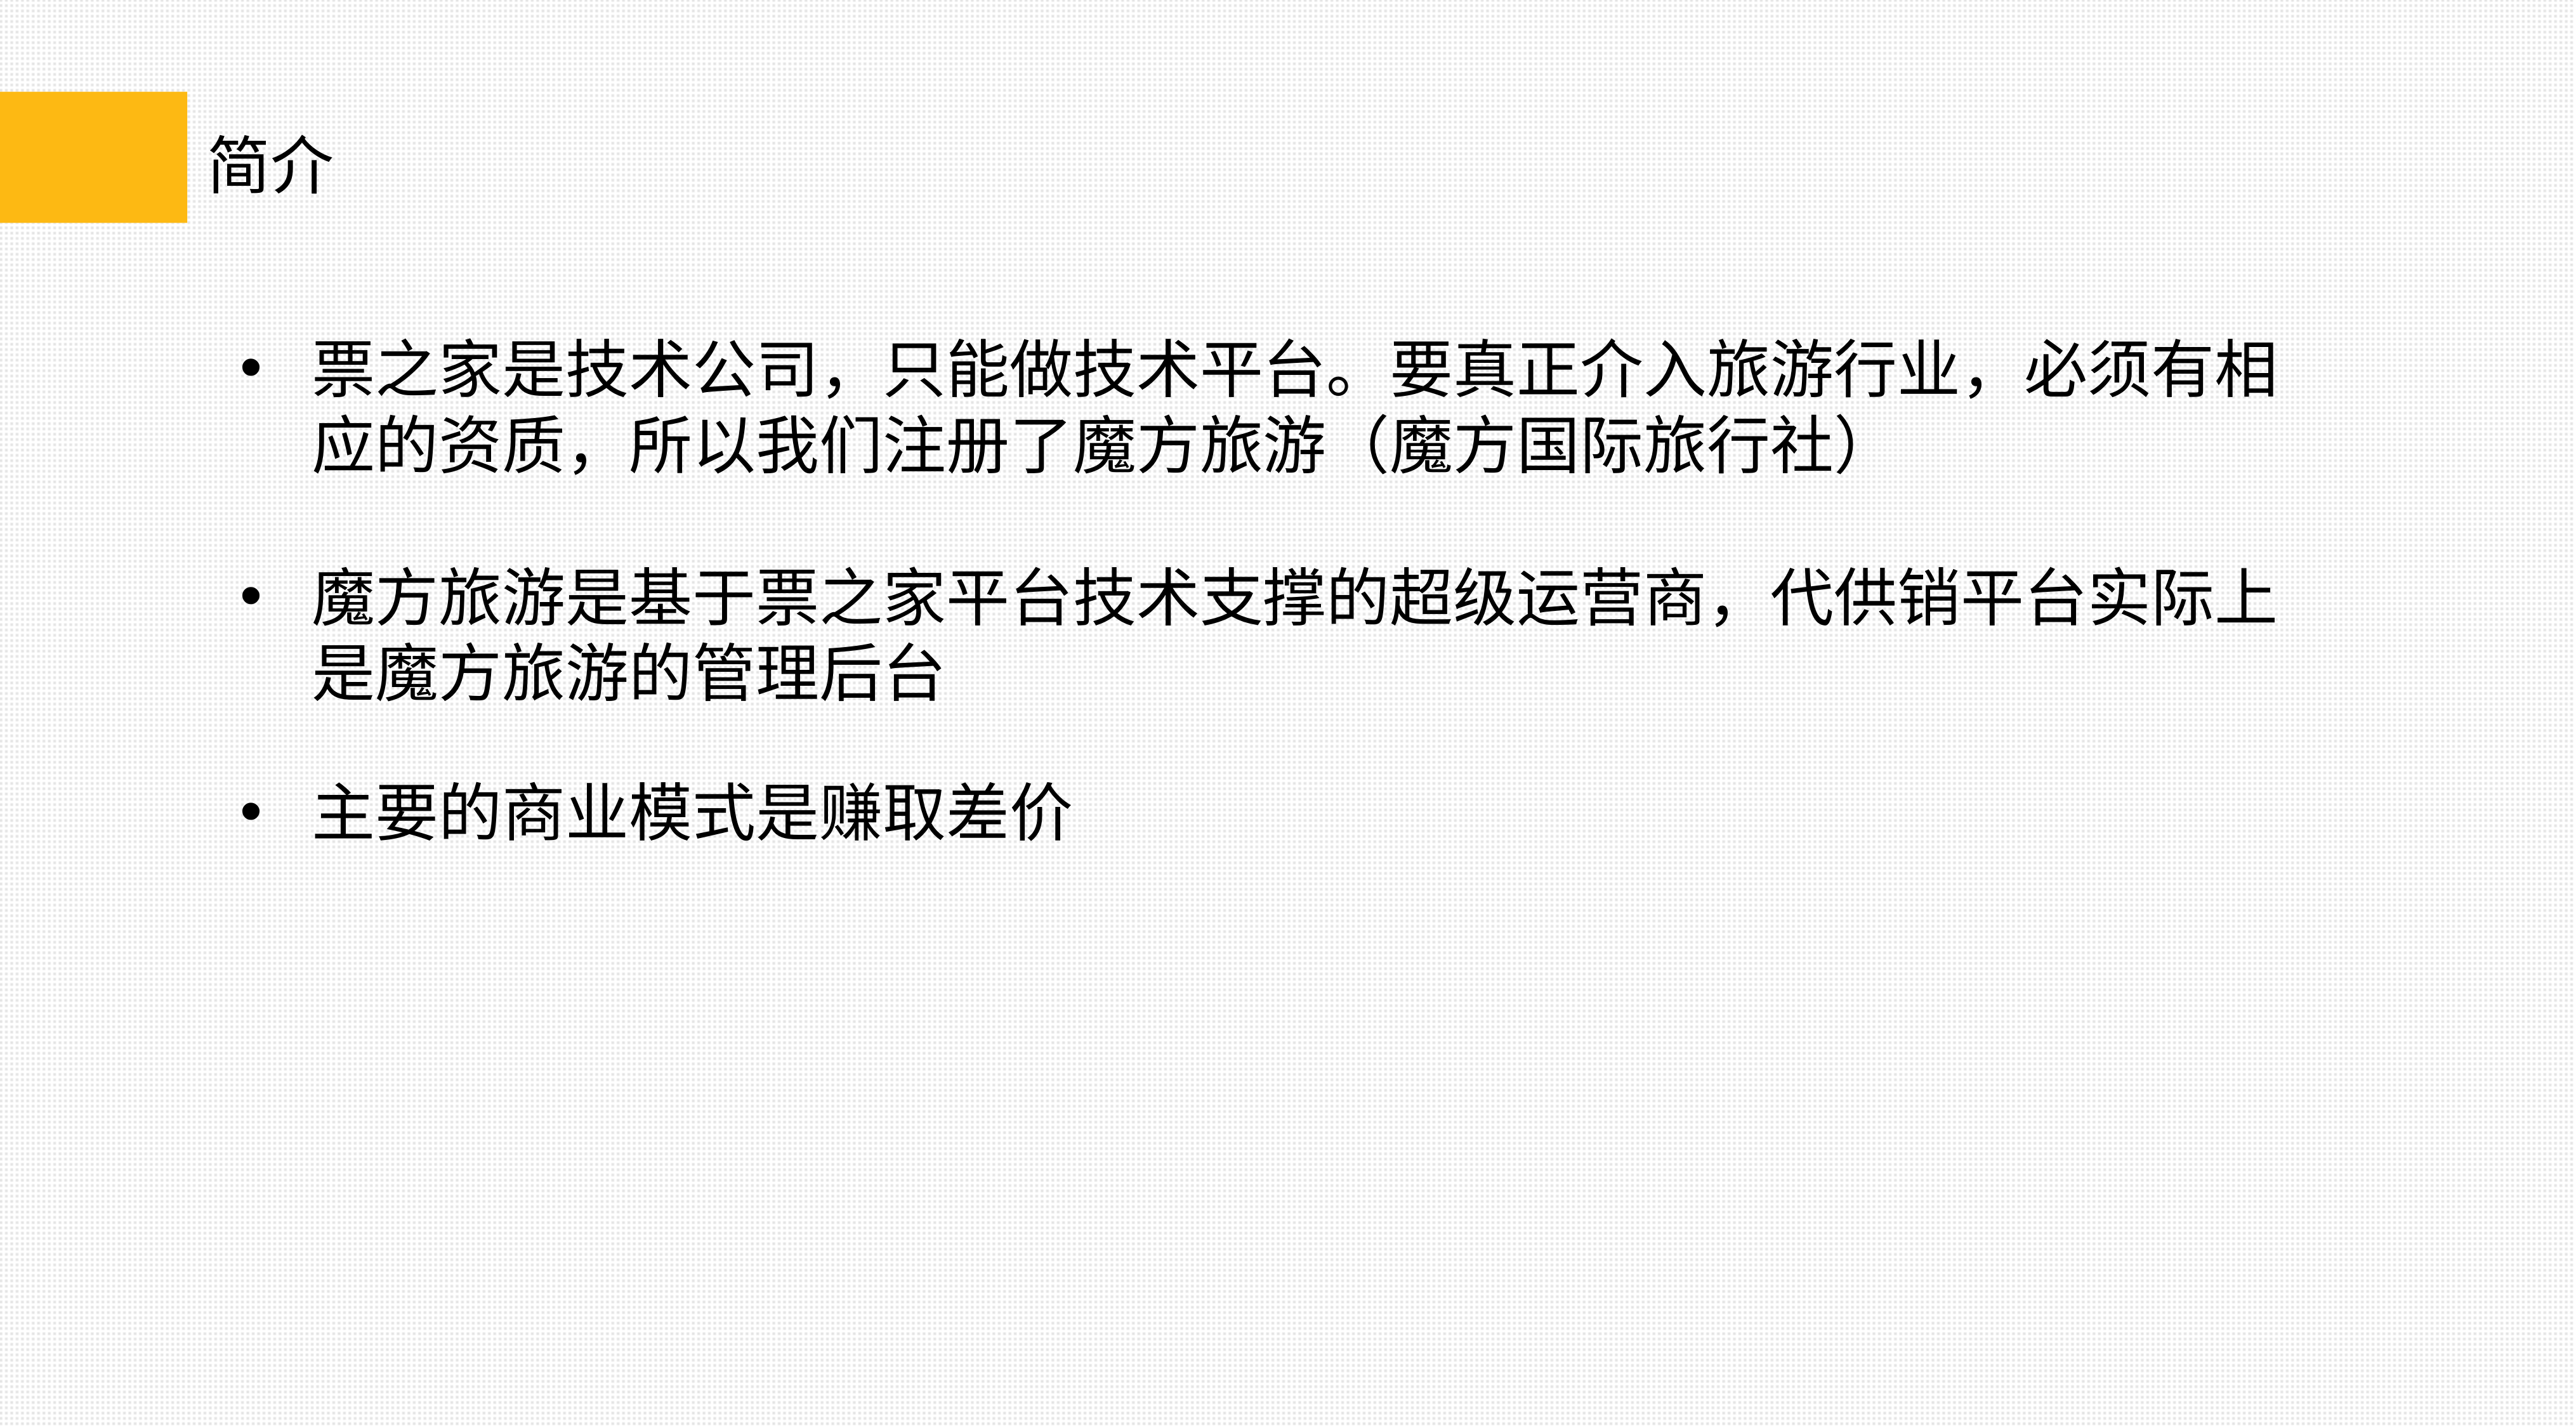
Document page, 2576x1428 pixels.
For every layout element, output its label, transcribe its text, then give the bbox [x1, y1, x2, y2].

picture [0, 0, 2576, 1428]
text_box [0, 91, 188, 224]
text_box 票之家是技术公司，只能做技术平台。要真正介入旅游行业，必须有相应的资质，所以我们注册了魔方旅游（魔方国际旅行社） 魔方旅游是基于票之家平台技术支撑的超级运营商，代供销平台实际上是魔方旅游的管理后台 主要的商业模式是赚取差价 [231, 324, 2337, 854]
text_box 简介 [197, 120, 344, 206]
